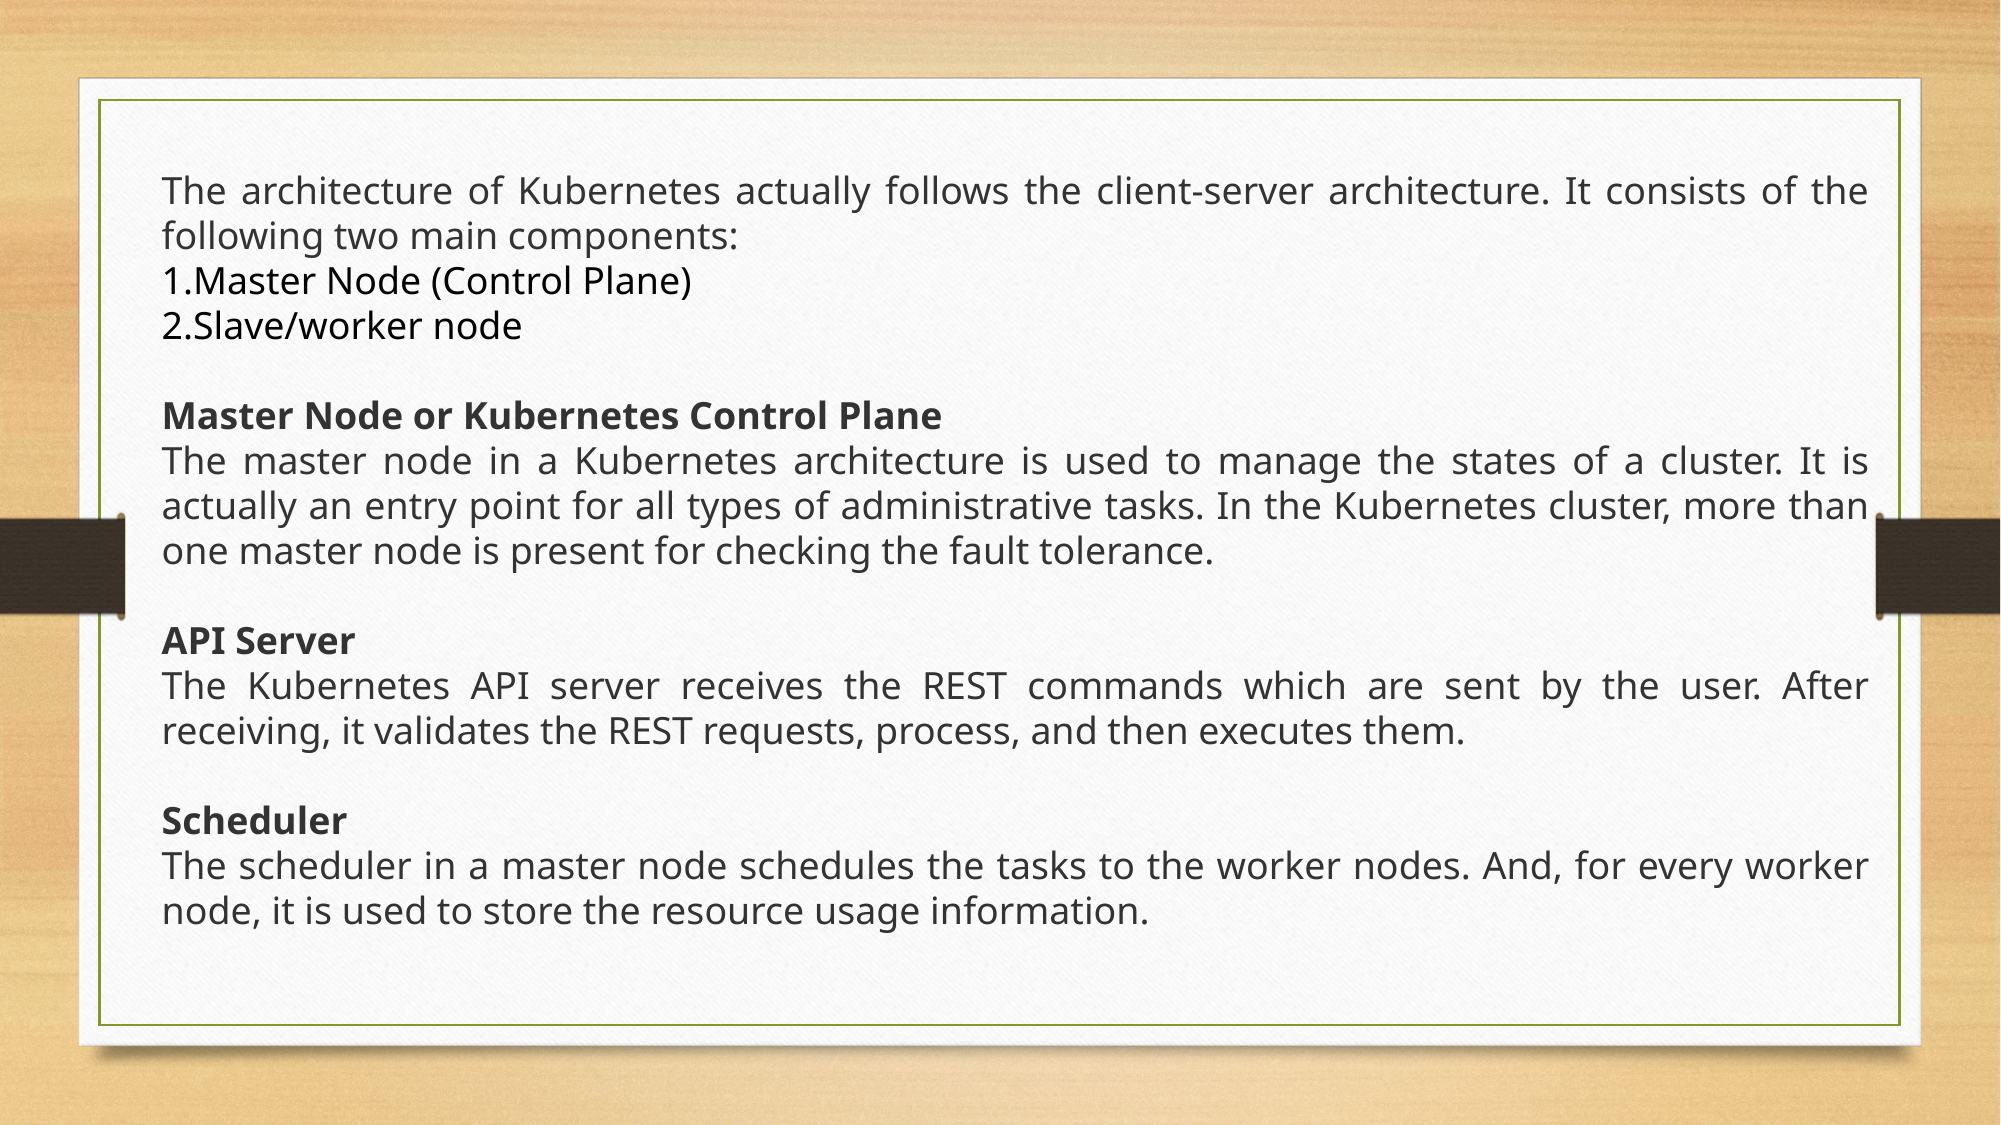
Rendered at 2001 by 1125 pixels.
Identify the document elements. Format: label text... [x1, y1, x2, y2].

text_box The architecture of Kubernetes actually follows the client-server architecture. It consists of the following two main components: Master Node (Control Plane) Slave/worker node Master Node or Kubernetes Control Plane The master node in a Kubernetes architecture is used to manage the states of a cluster. It is actually an entry point for all types of administrative tasks. In the Kubernetes cluster, more than one master node is present for checking the fault tolerance. API Server The Kubernetes API server receives the REST commands which are sent by the user. After receiving, it validates the REST requests, process, and then executes them. Scheduler The scheduler in a master node schedules the tasks to the worker nodes. And, for every worker node, it is used to store the resource usage information. [146, 159, 1886, 985]
picture [0, 0, 2001, 1125]
